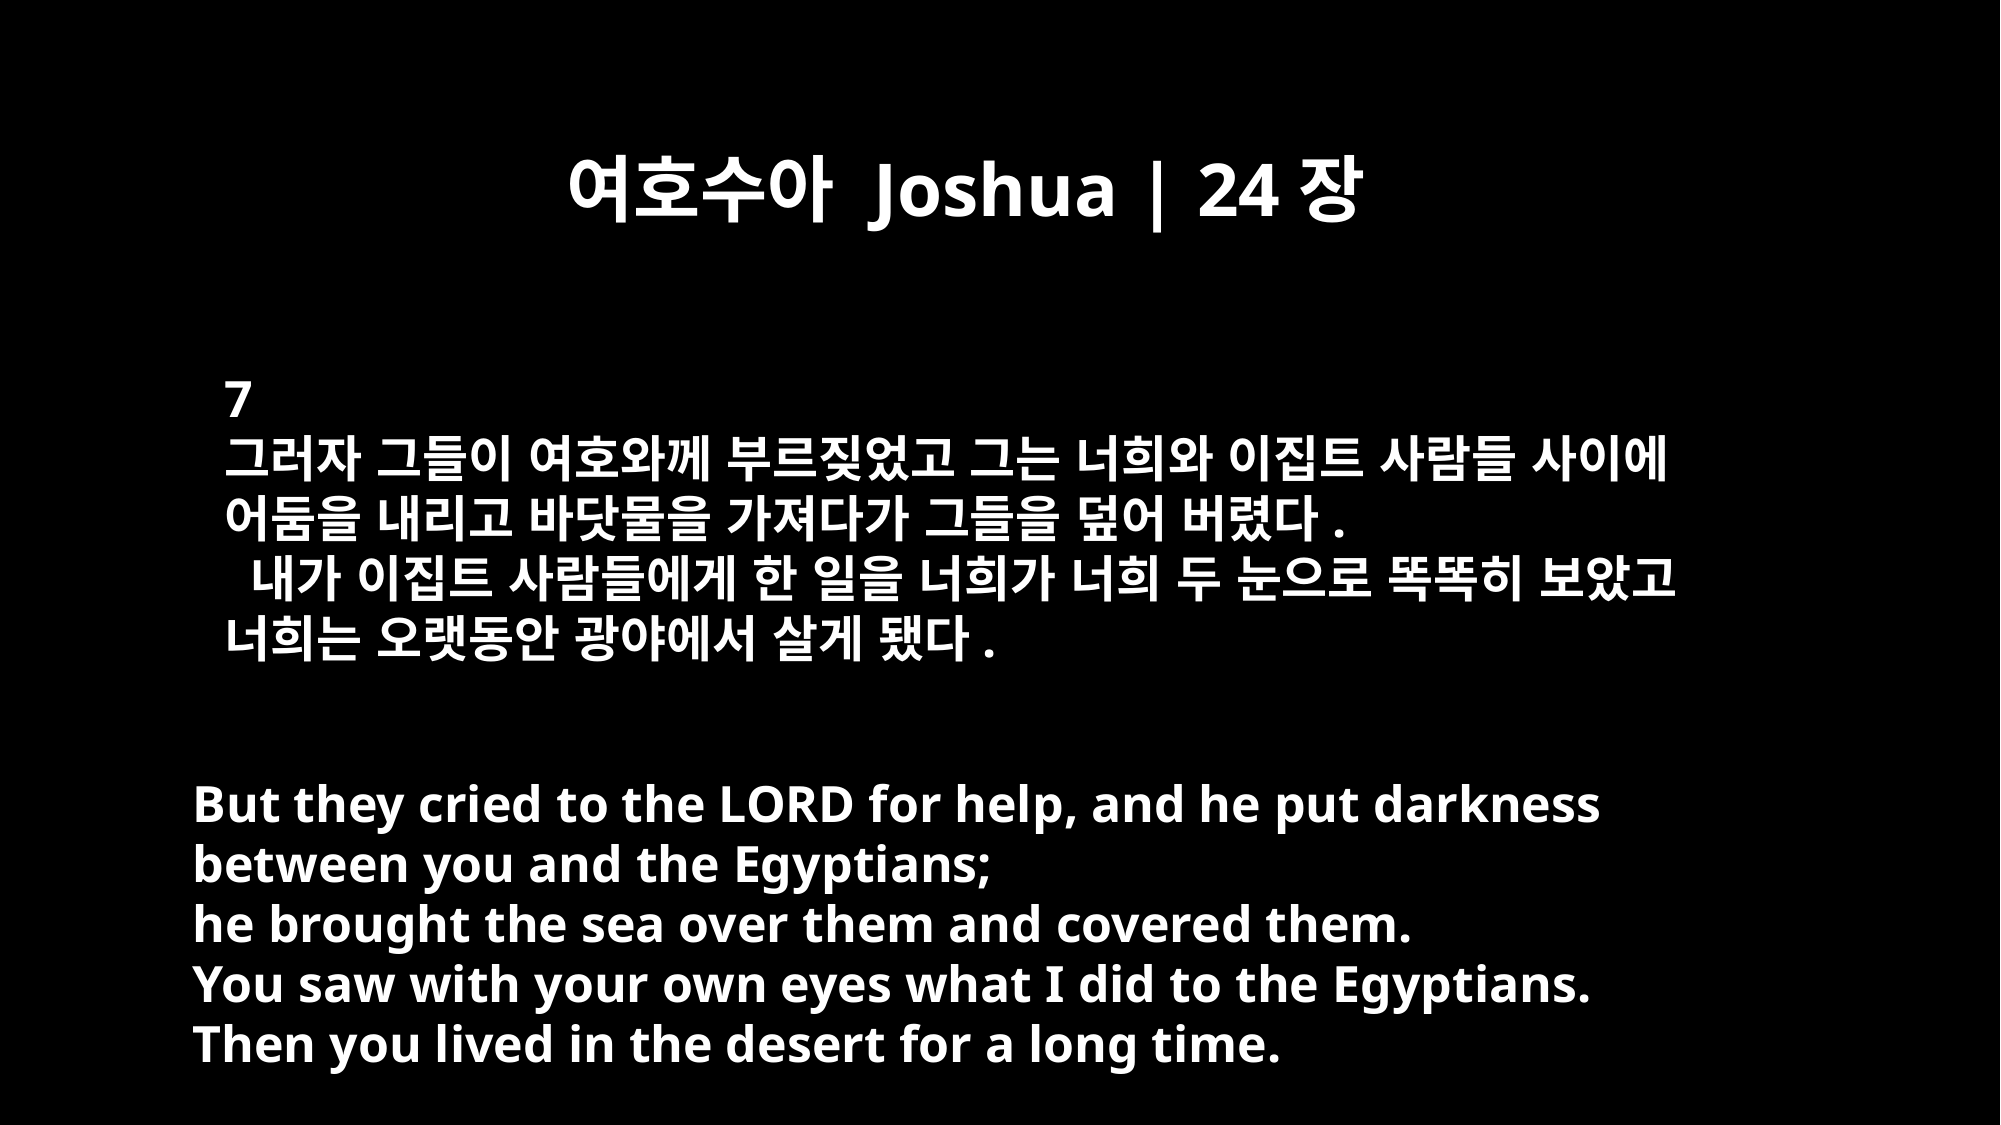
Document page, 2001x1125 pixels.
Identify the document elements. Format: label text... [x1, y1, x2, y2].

text_box 여호수아 Joshua | 24장 [551, 136, 1381, 239]
text_box But they cried to the LORD for help, and he put darkness between you and the Egyptians; he brought the sea over them and covered them. You saw with your own eyes what I did to the Egyptians. Then you lived in the desert for a long time. [178, 764, 1630, 1080]
text_box 7 그러자 그들이 여호와께 부르짖었고 그는 너희와 이집트 사람들 사이에 어둠을 내리고 바닷물을 가져다가 그들을 덮어 버렸다. 내가 이집트 사람들에게 한 일을 너희가 너희 두 눈으로 똑똑히 보았고 너희는 오랫동안 광야에서 살게 됐다. [209, 359, 1708, 675]
